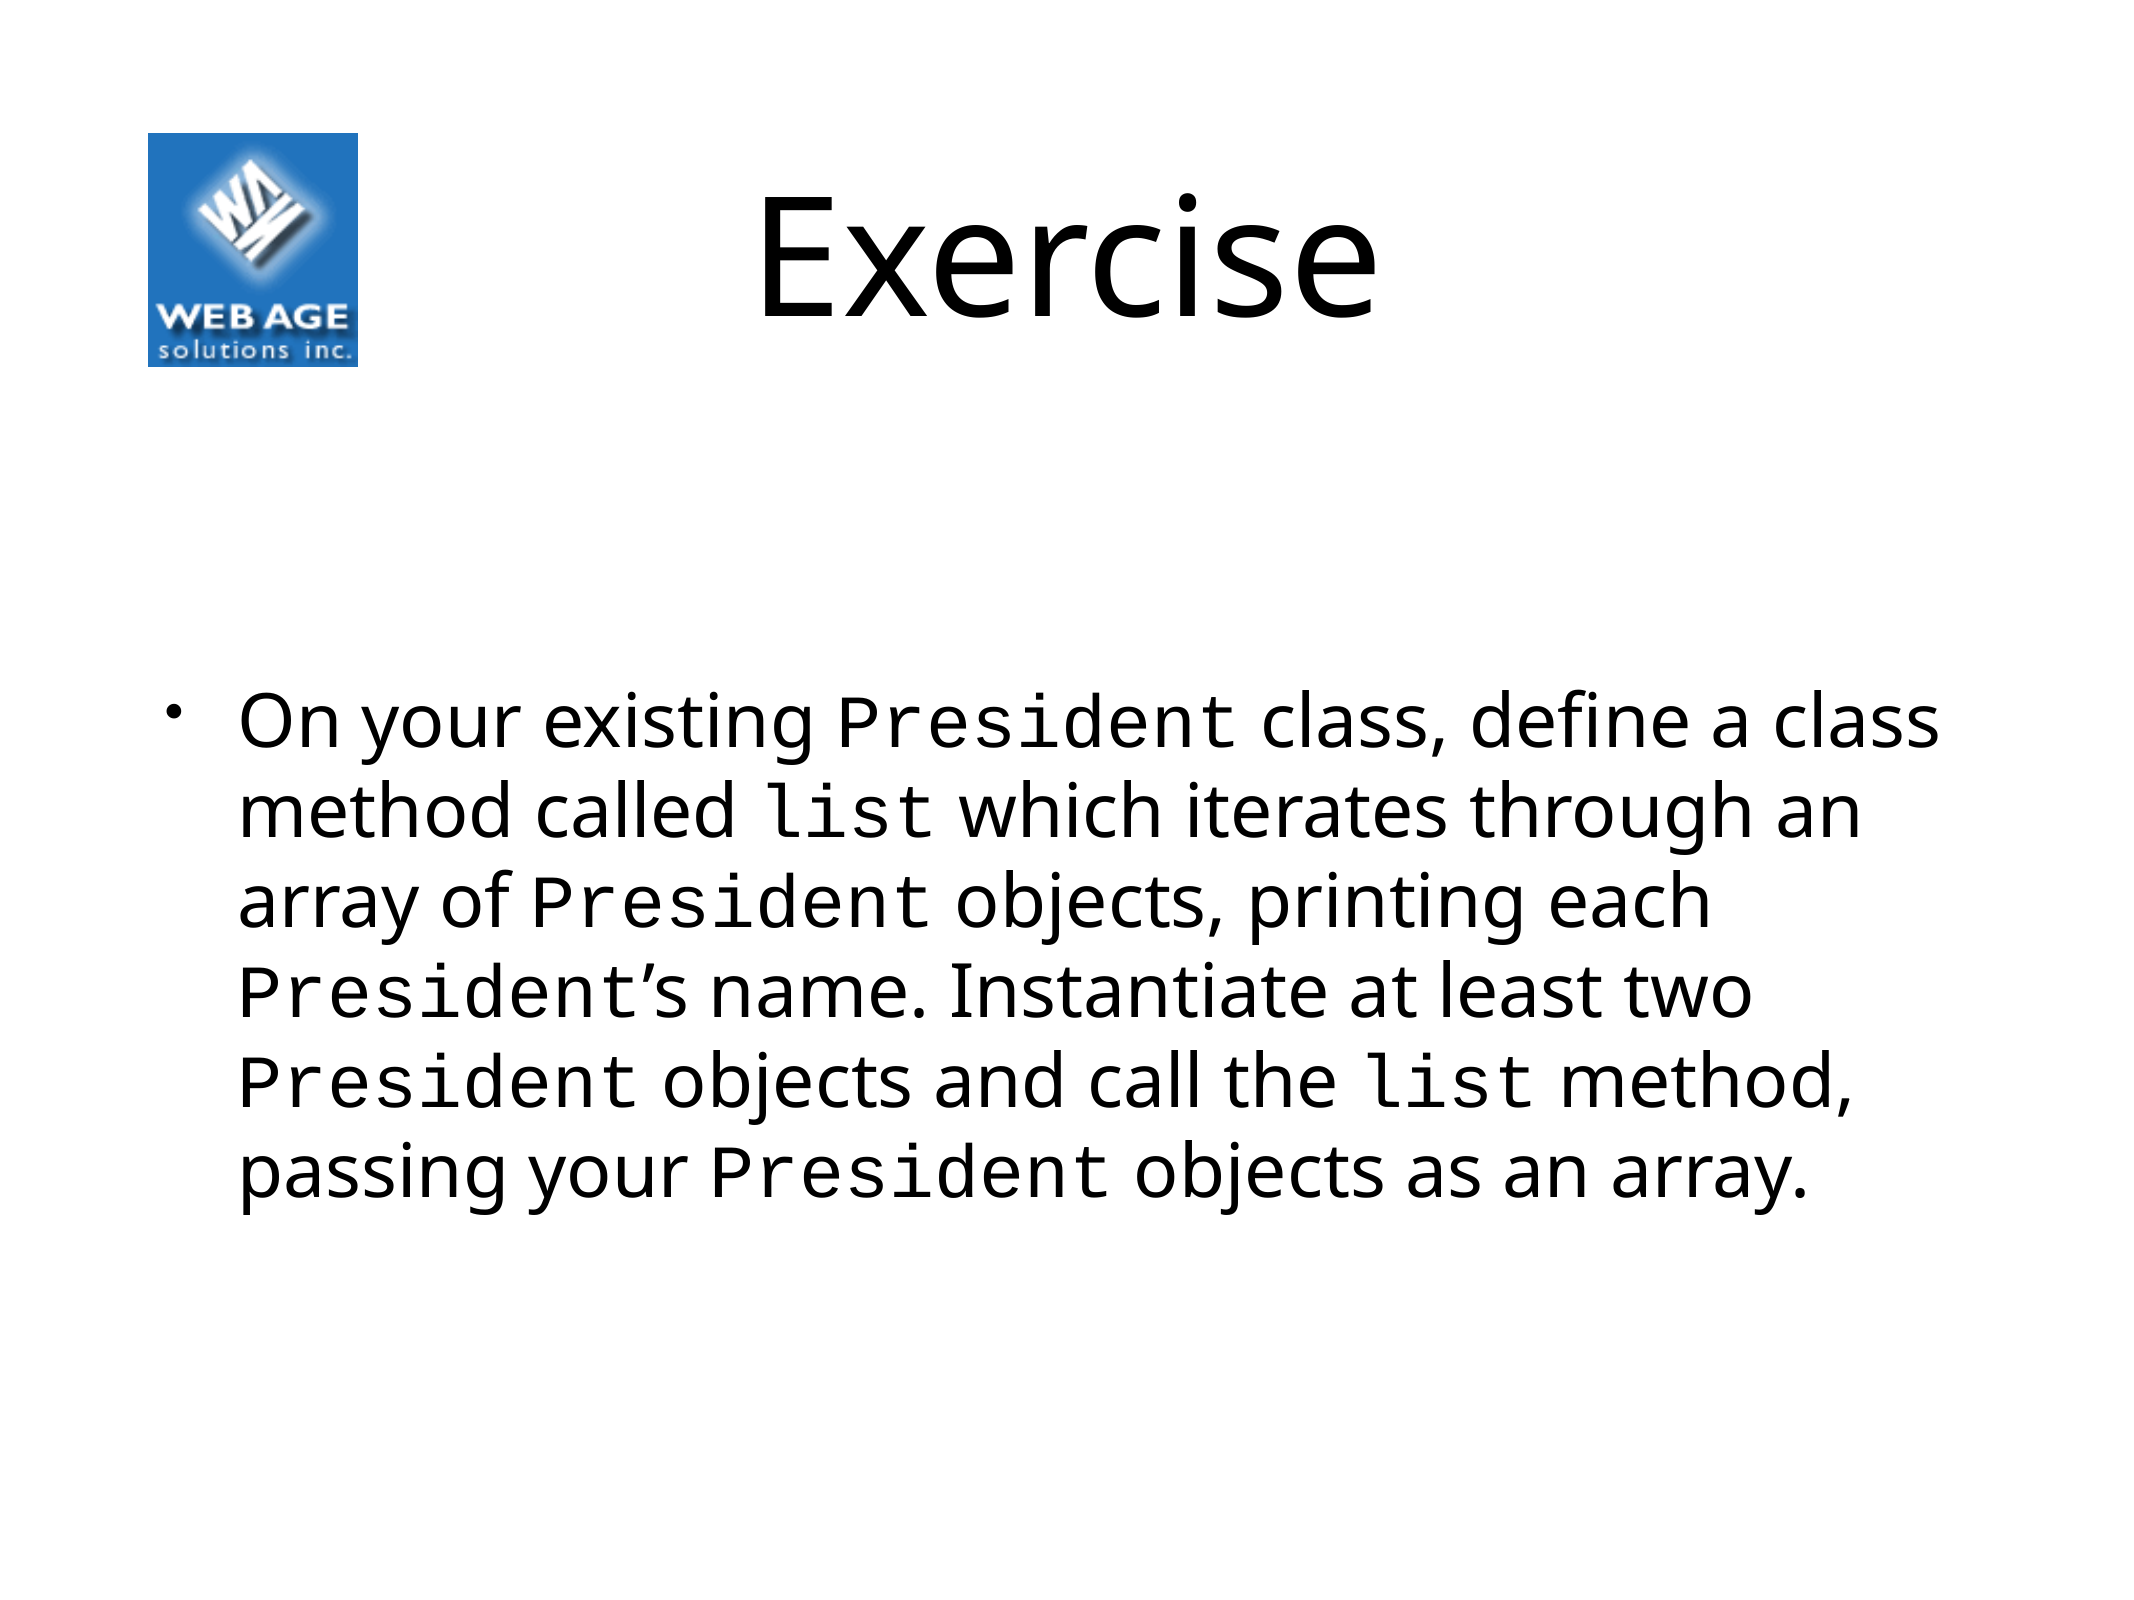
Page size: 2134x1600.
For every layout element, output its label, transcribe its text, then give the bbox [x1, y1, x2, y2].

title Exercise [155, 72, 1978, 426]
picture [148, 133, 358, 367]
list On your existing President class, define a class method called list which iterates through an array of President objects, printing each President’s name. Instantiate at least two President objects and call the list method, passing your President objects as an array. [155, 426, 1978, 1459]
